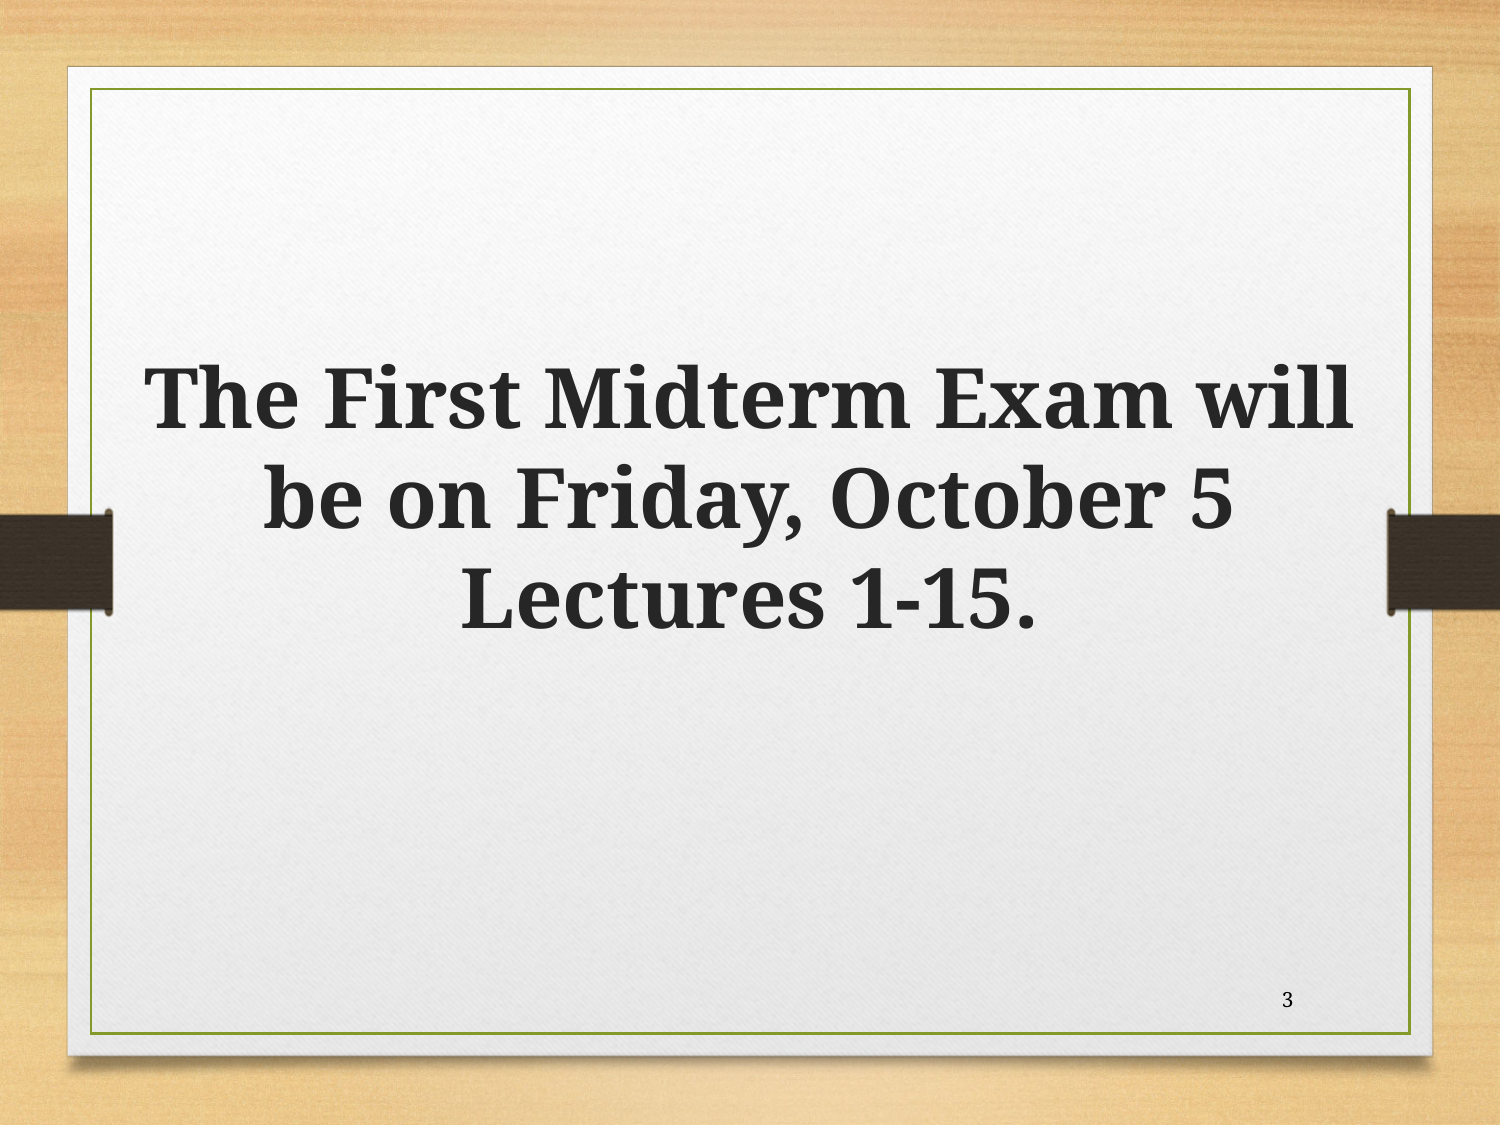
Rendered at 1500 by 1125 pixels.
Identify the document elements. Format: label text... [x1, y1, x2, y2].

picture [0, 0, 1500, 1125]
text_box The First Midterm Exam will be on Friday, October 5 Lectures 1-15. [112, 224, 1388, 725]
slide_number 3 [1243, 977, 1309, 1024]
